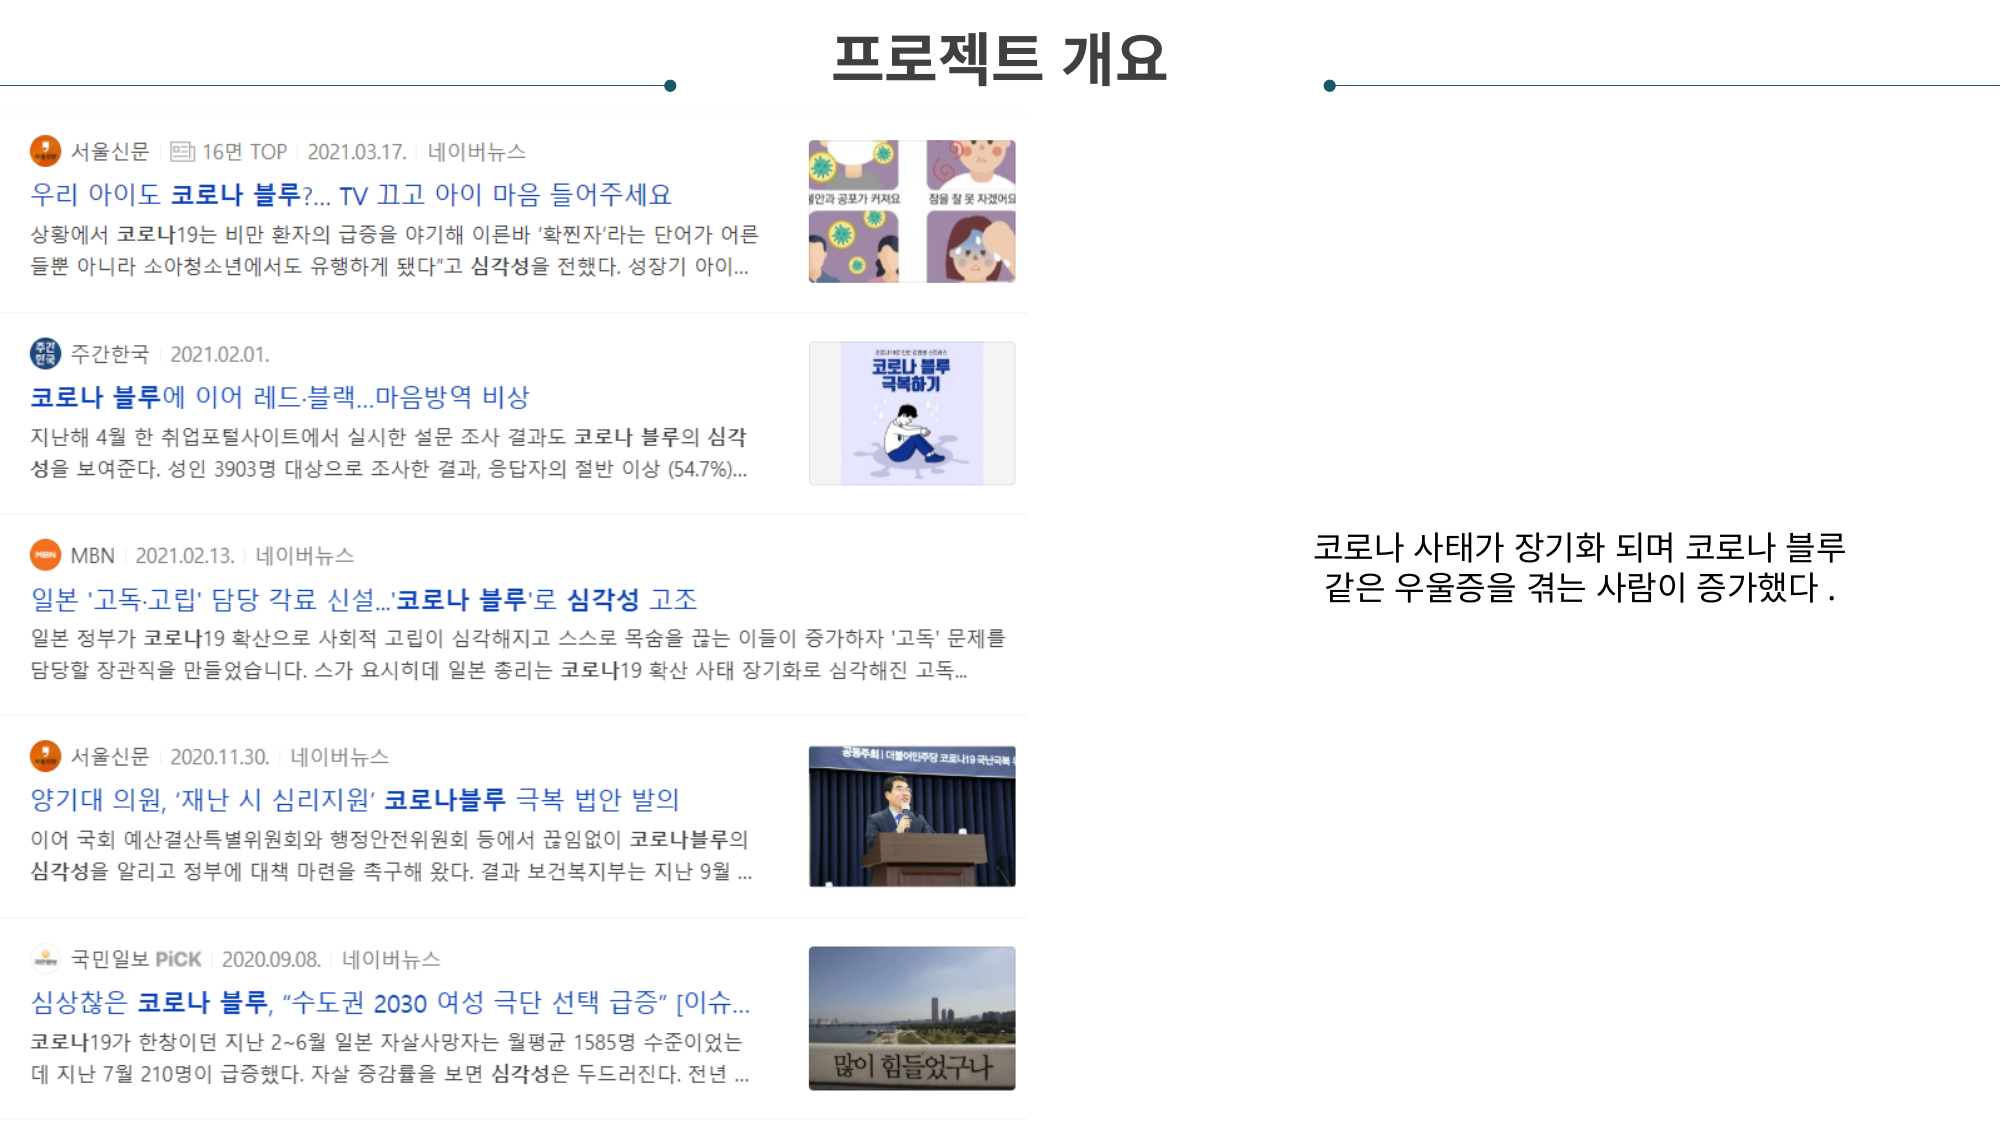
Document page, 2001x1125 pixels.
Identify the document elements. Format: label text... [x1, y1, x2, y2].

picture [0, 111, 1027, 1125]
text_box 프로젝트 개요 [37, 31, 1963, 95]
text_box 코로나 사태가 장기화 되며 코로나 블루 같은 우울증을 겪는 사람이 증가했다. [1298, 519, 1863, 615]
